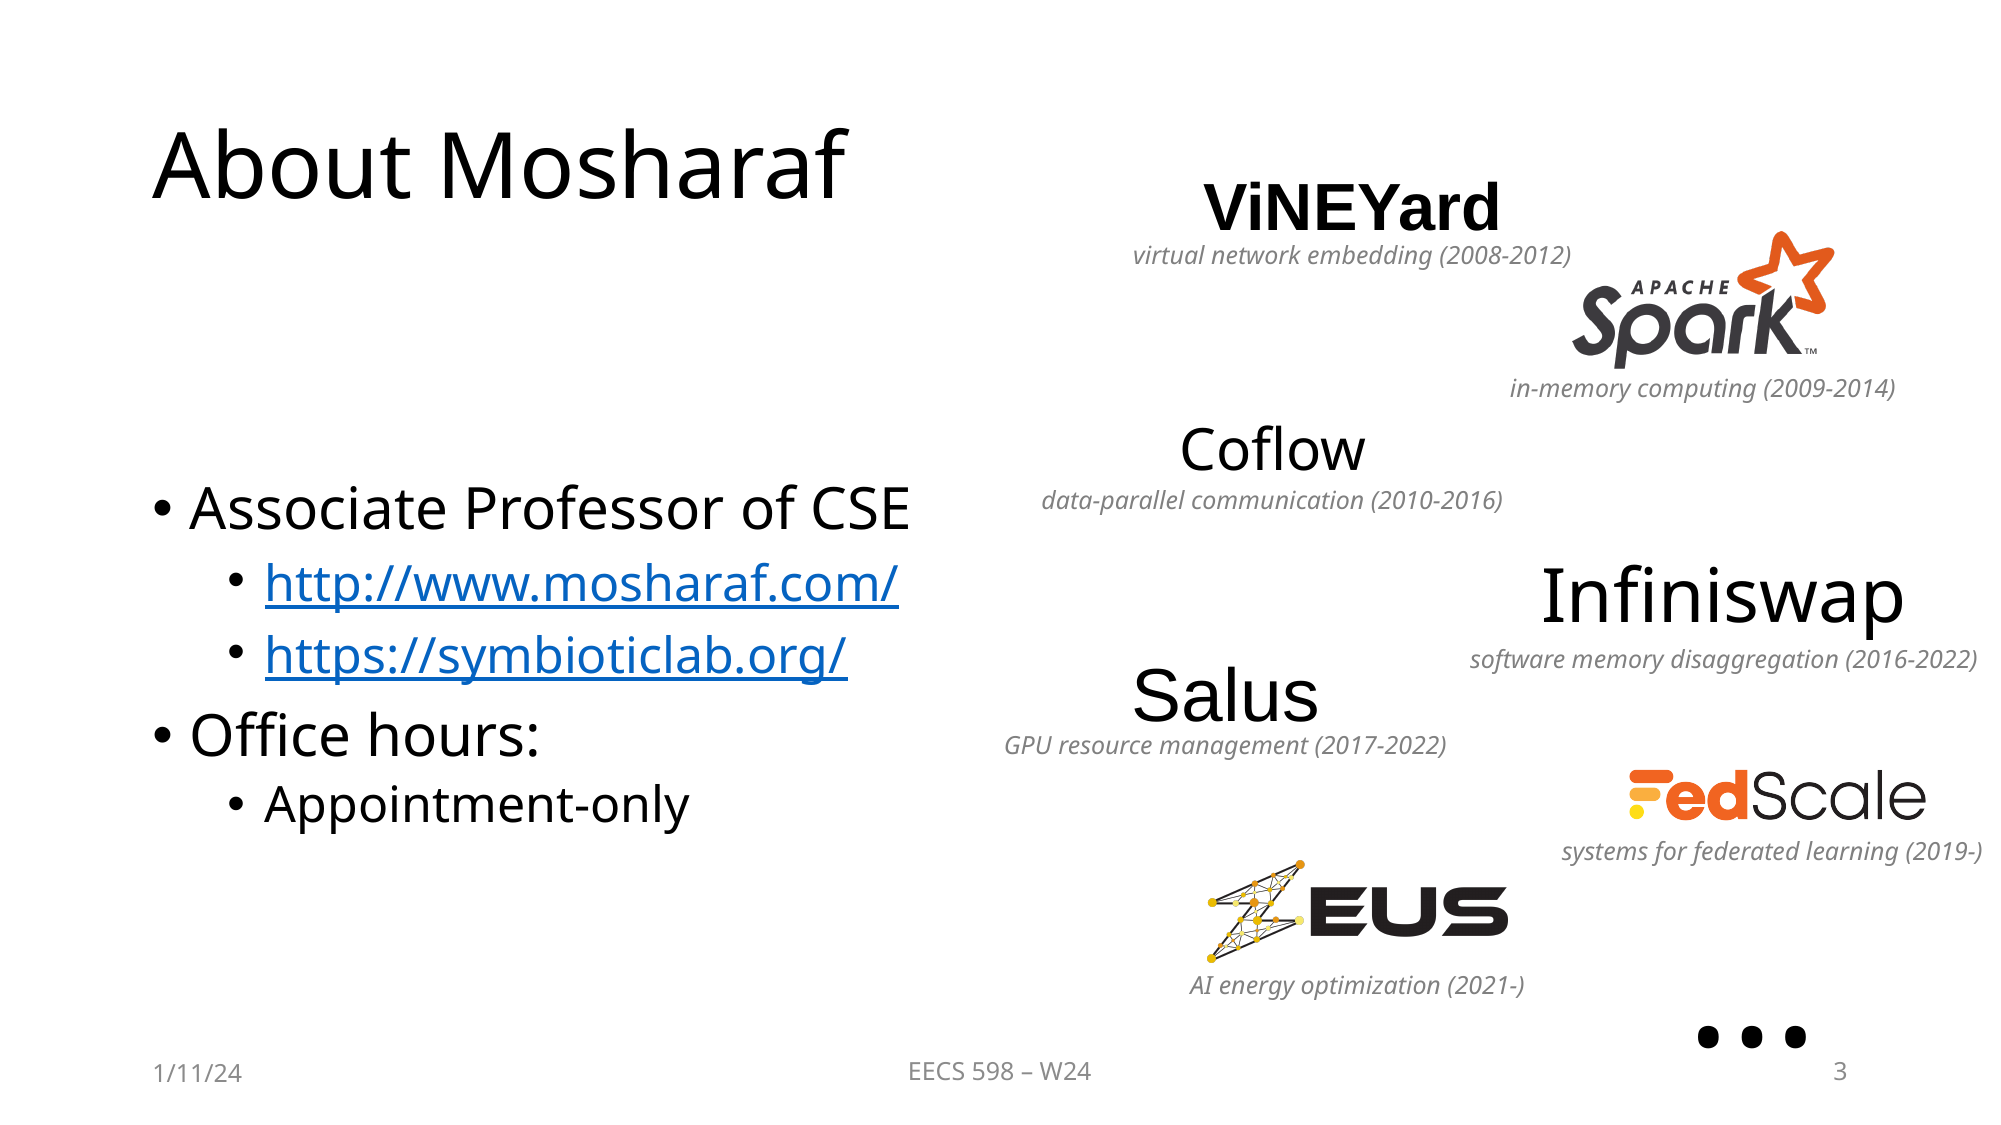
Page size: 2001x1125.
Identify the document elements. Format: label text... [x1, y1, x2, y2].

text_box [981, 638, 1471, 768]
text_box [1540, 767, 2000, 874]
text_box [1025, 405, 1520, 523]
footer EECS 598 – W24 [662, 1042, 1338, 1103]
slide_number 3 [1412, 1042, 1863, 1103]
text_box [1493, 231, 1914, 411]
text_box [1169, 860, 1547, 1008]
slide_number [137, 1042, 588, 1103]
list Associate Professor of CSE http://www.mosharaf.com/ https://symbioticlab.org/ Office hours: Appointment-only [137, 299, 1000, 1014]
text_box … [1671, 874, 1834, 1088]
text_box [1116, 156, 1590, 278]
title About Mosharaf [137, 59, 1863, 278]
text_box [1451, 540, 1998, 682]
